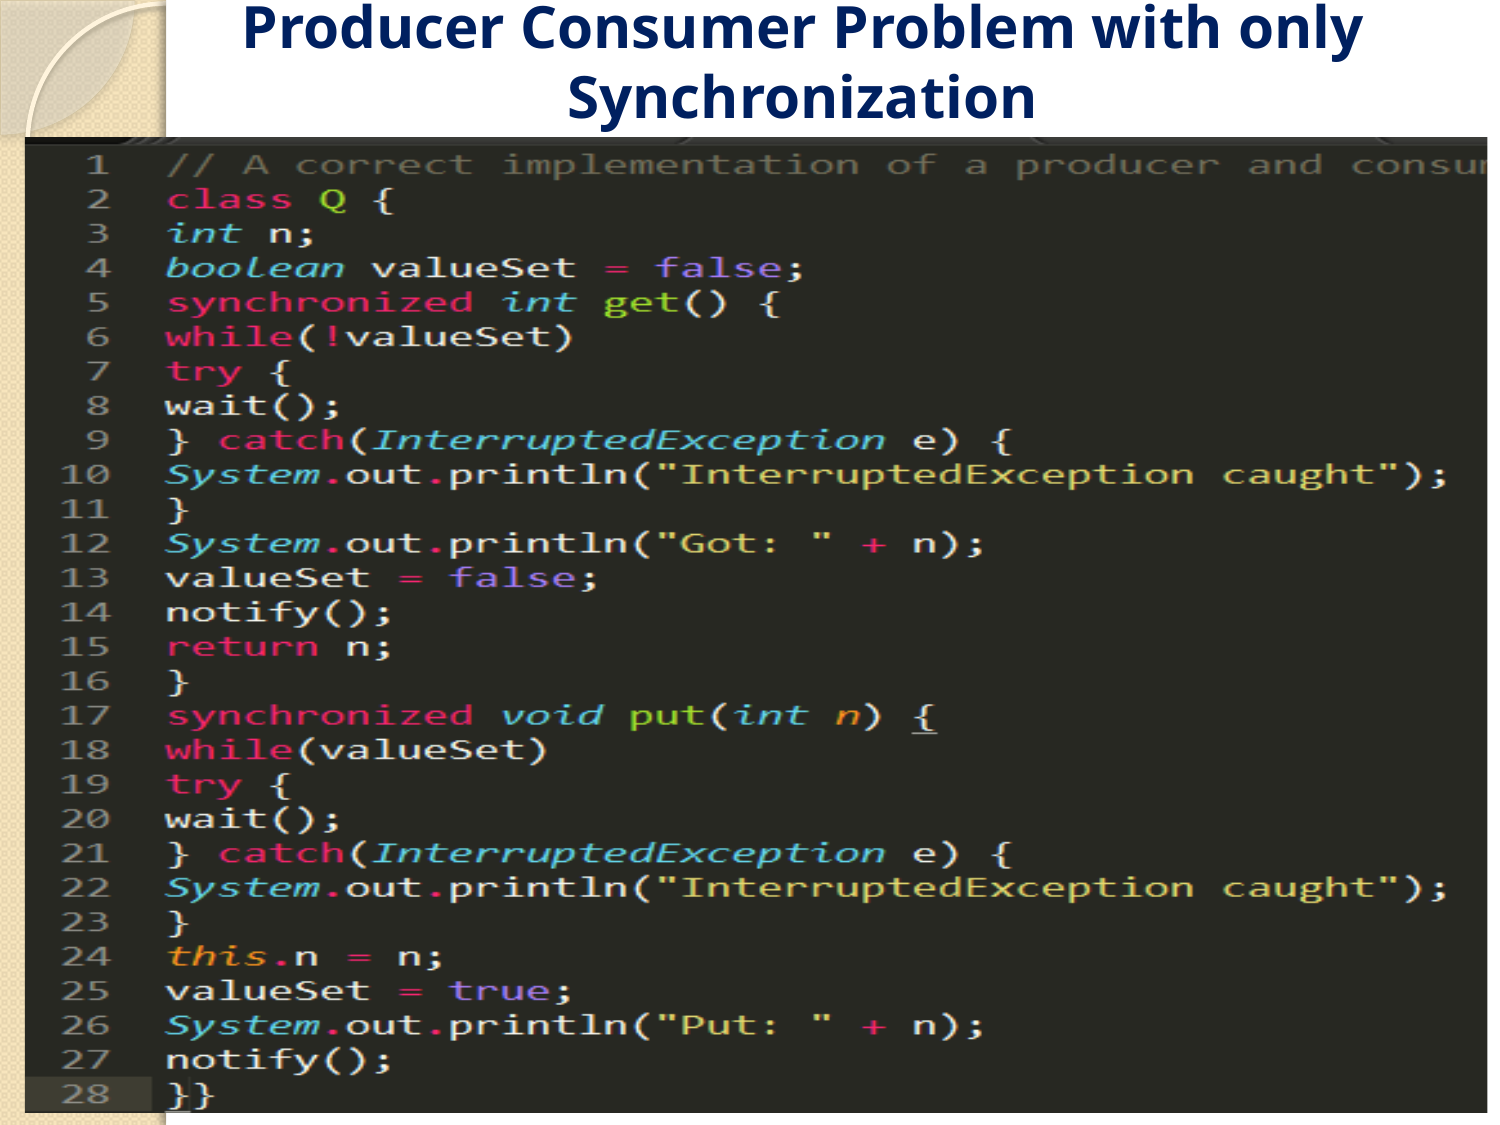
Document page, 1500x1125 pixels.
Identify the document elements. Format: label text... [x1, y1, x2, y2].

picture [24, 137, 1488, 1113]
title Producer Consumer Problem with only Synchronization [187, 20, 1418, 100]
